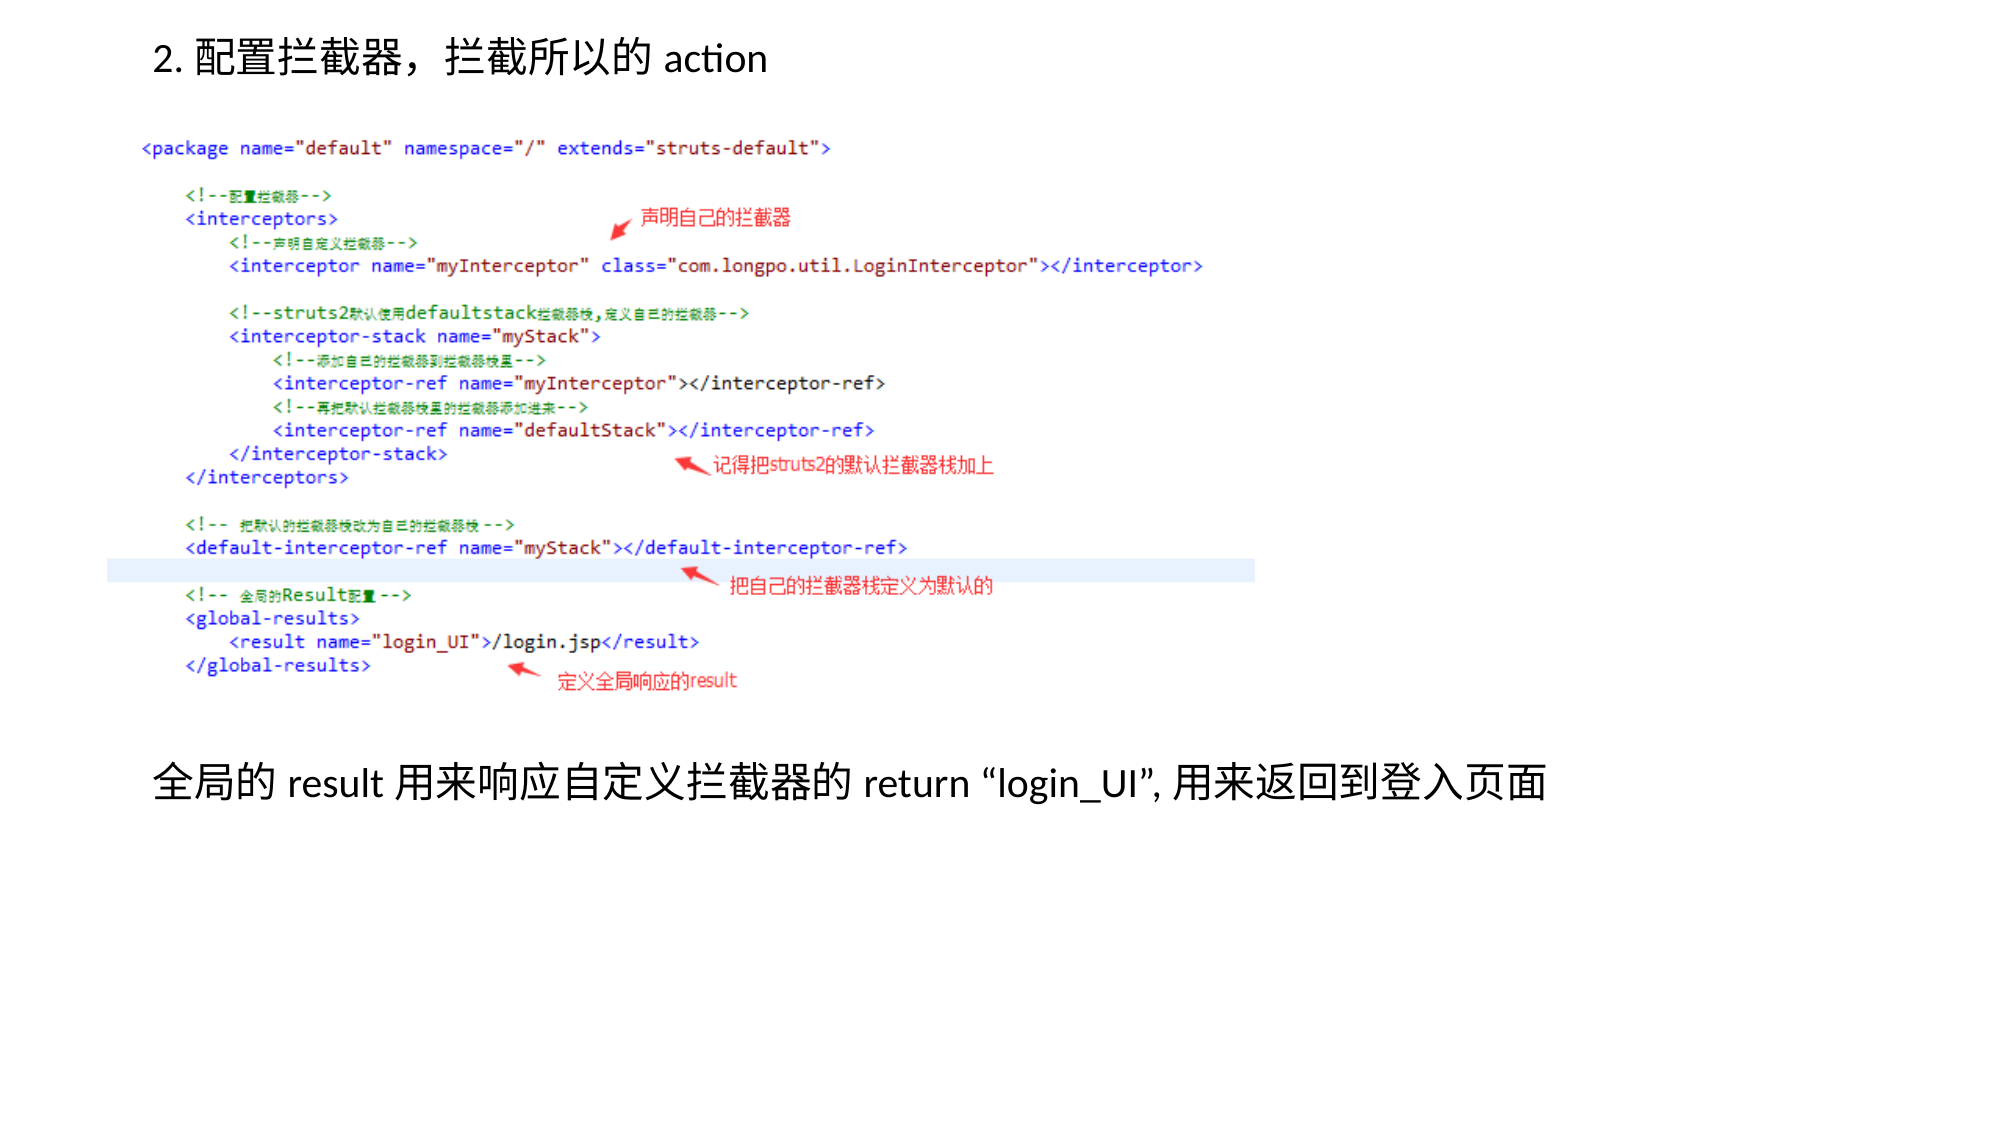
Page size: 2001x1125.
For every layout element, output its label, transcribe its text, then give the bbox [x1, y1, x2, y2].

picture [107, 117, 1255, 700]
list 2.配置拦截器，拦截所以的action 全局的result用来响应自定义拦截器的return “login_UI”,用来返回到登入页面 [137, 28, 1863, 1091]
